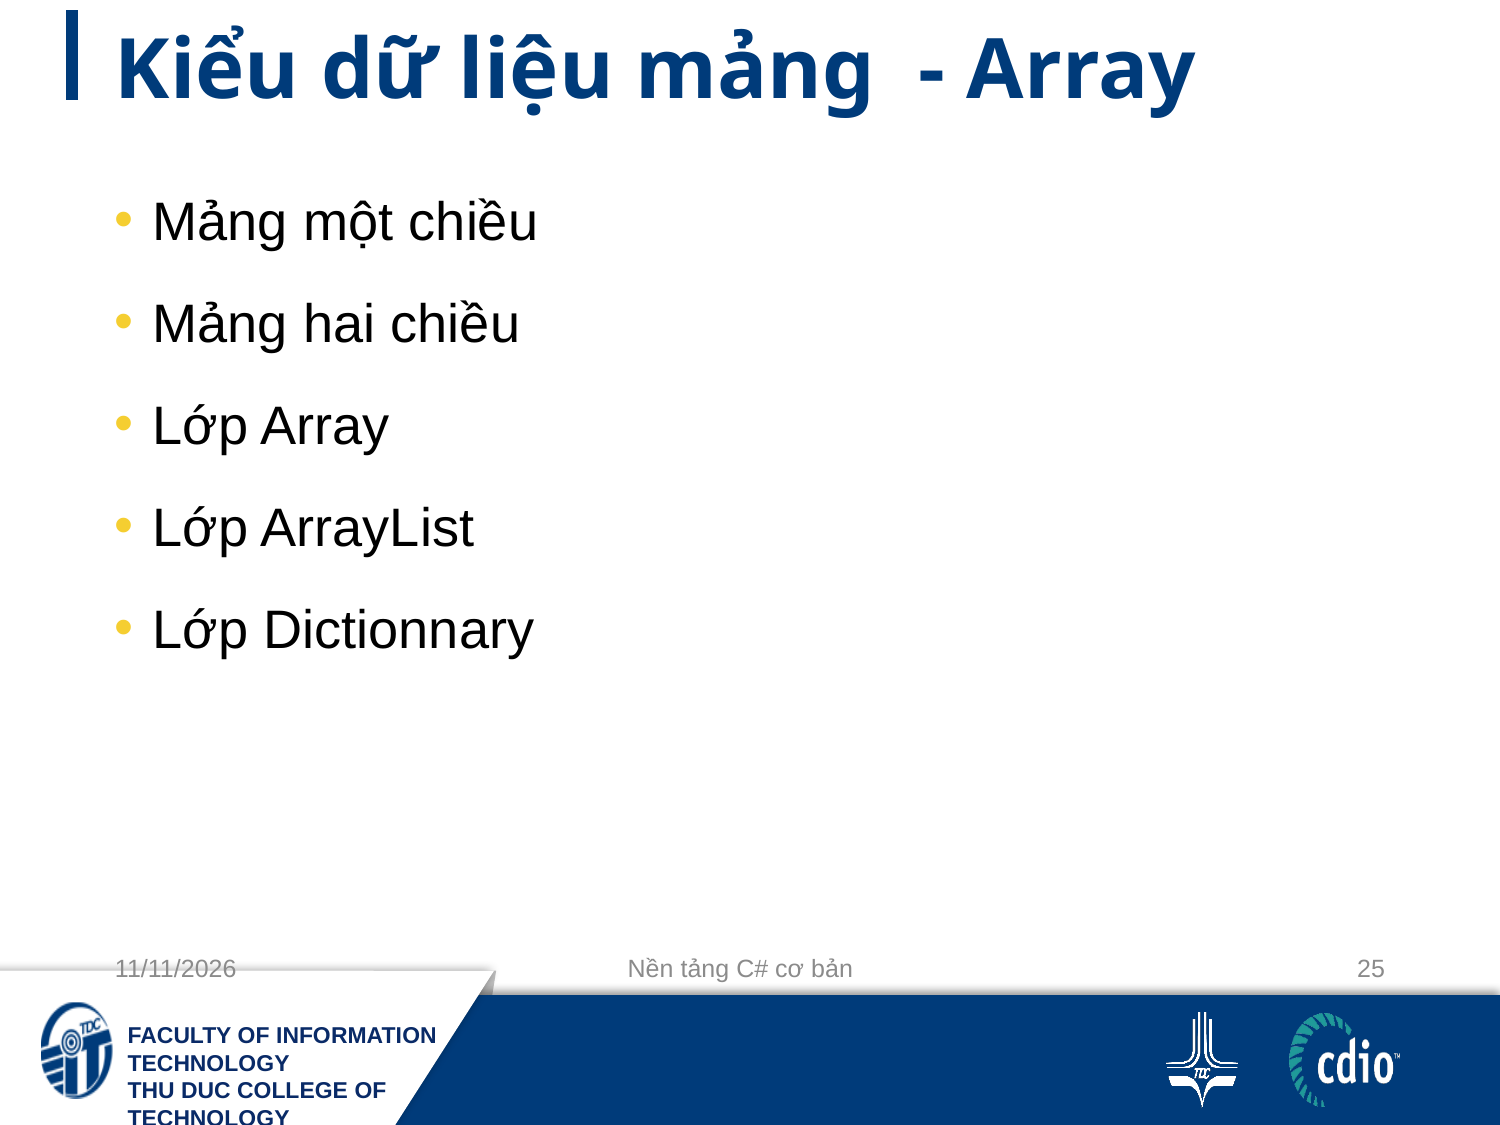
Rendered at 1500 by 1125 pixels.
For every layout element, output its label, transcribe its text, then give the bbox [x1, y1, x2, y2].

picture [202, 1090, 209, 1096]
footer Nền tảng C# cơ bản [487, 937, 994, 998]
title Kiểu dữ liệu mảng - Array [99, 5, 1394, 138]
picture [163, 1090, 170, 1096]
picture [41, 1001, 340, 1099]
slide_number 25 [1062, 937, 1400, 998]
picture [257, 1090, 266, 1096]
picture [1166, 1012, 1238, 1109]
list Mảng một chiều Mảng hai chiều Lớp Array Lớp ArrayList Lớp Dictionnary [99, 162, 1394, 882]
picture [318, 1090, 327, 1096]
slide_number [99, 937, 438, 998]
picture [1289, 1013, 1400, 1107]
